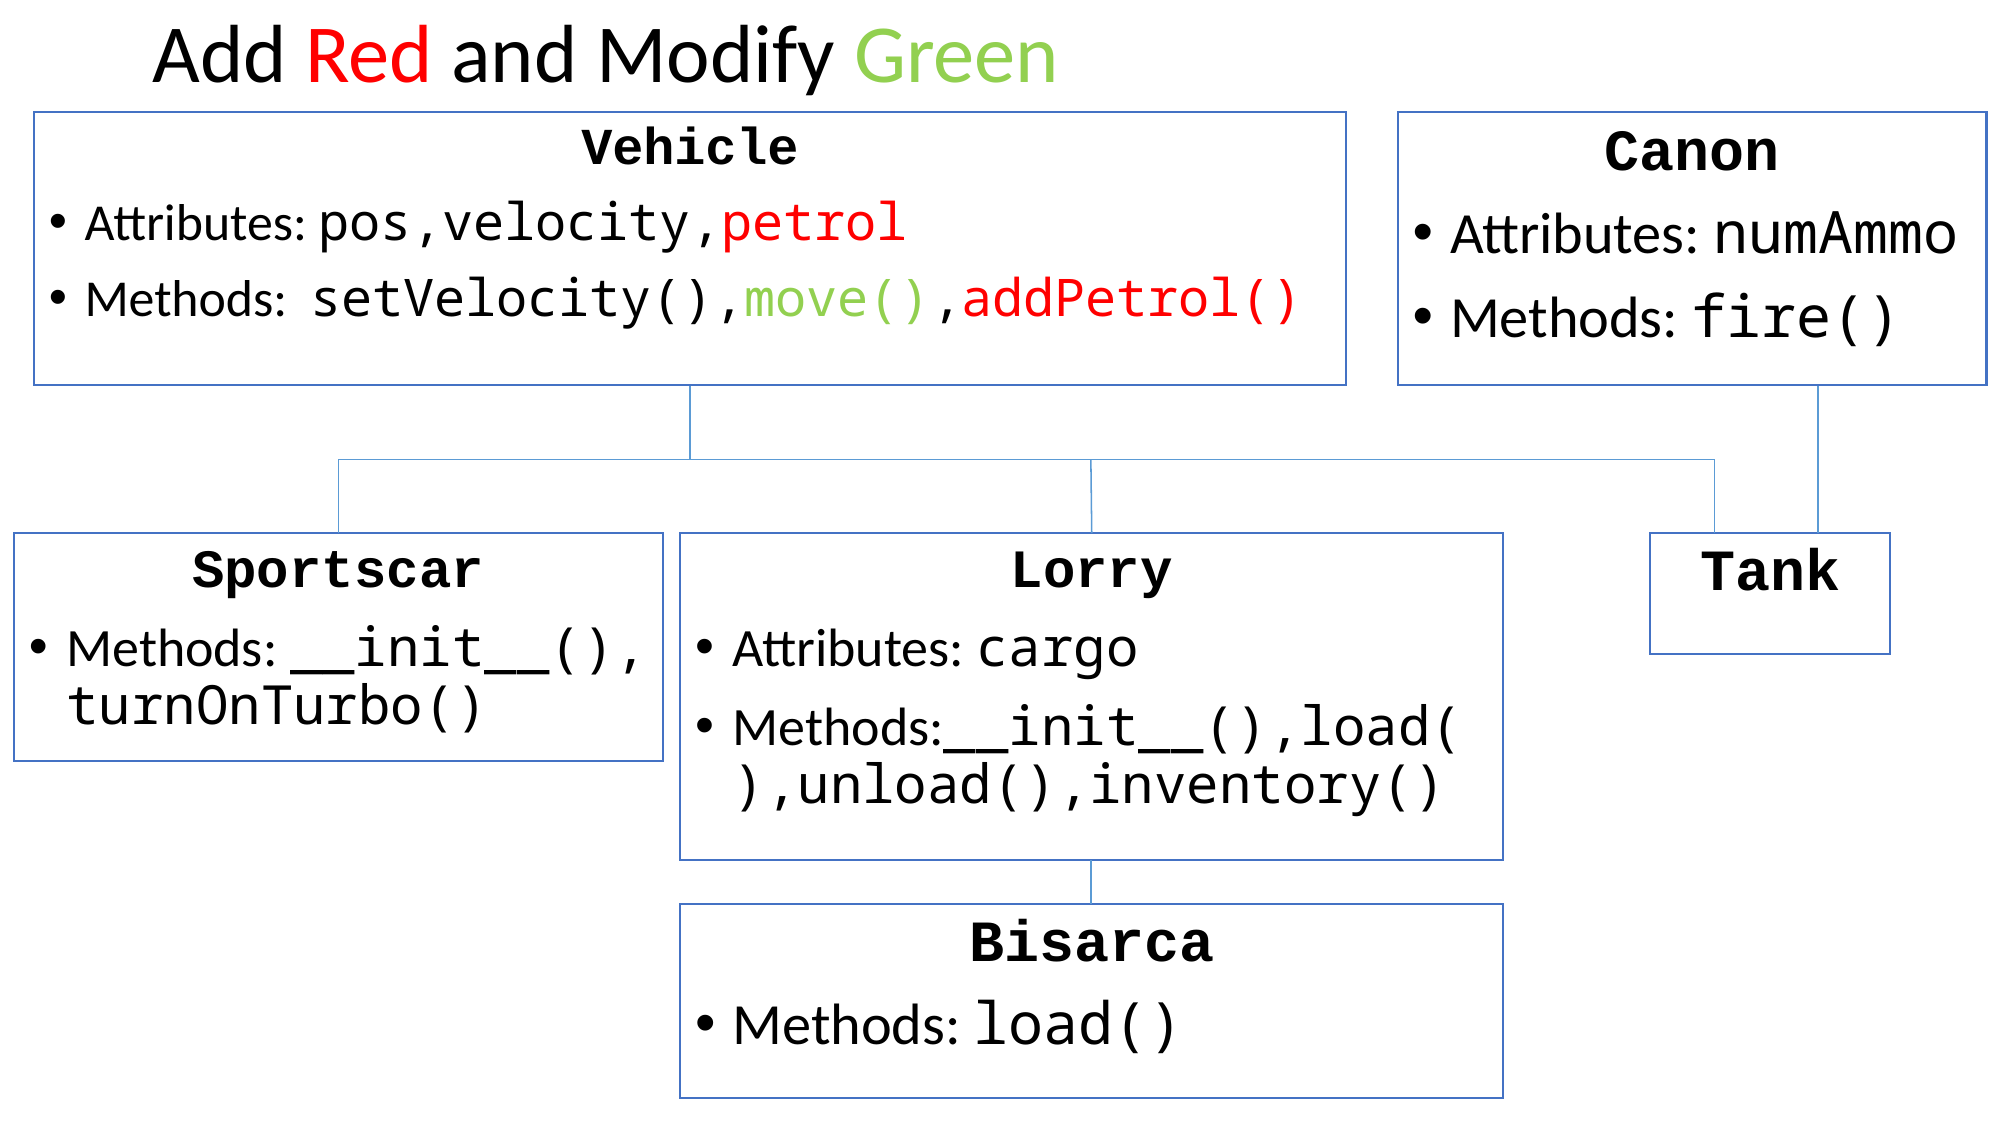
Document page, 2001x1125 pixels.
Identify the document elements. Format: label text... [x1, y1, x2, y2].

list Lorry Attributes: cargo Methods:__init__(),load(),unload(),inventory() [680, 533, 1504, 860]
text_box Bisarca Methods: load() [680, 903, 1504, 1099]
list Sportscar Methods: __init__(), turnOnTurbo() [13, 533, 663, 761]
text_box Vehicle Attributes: pos,velocity,petrol Methods: setVelocity(),move(),addPetrol() [33, 112, 1347, 386]
text_box Tank [1649, 533, 1891, 654]
text_box Canon Attributes: numAmmo Methods: fire() [1397, 112, 1987, 386]
title Add Red and Modify Green [137, 0, 1650, 113]
